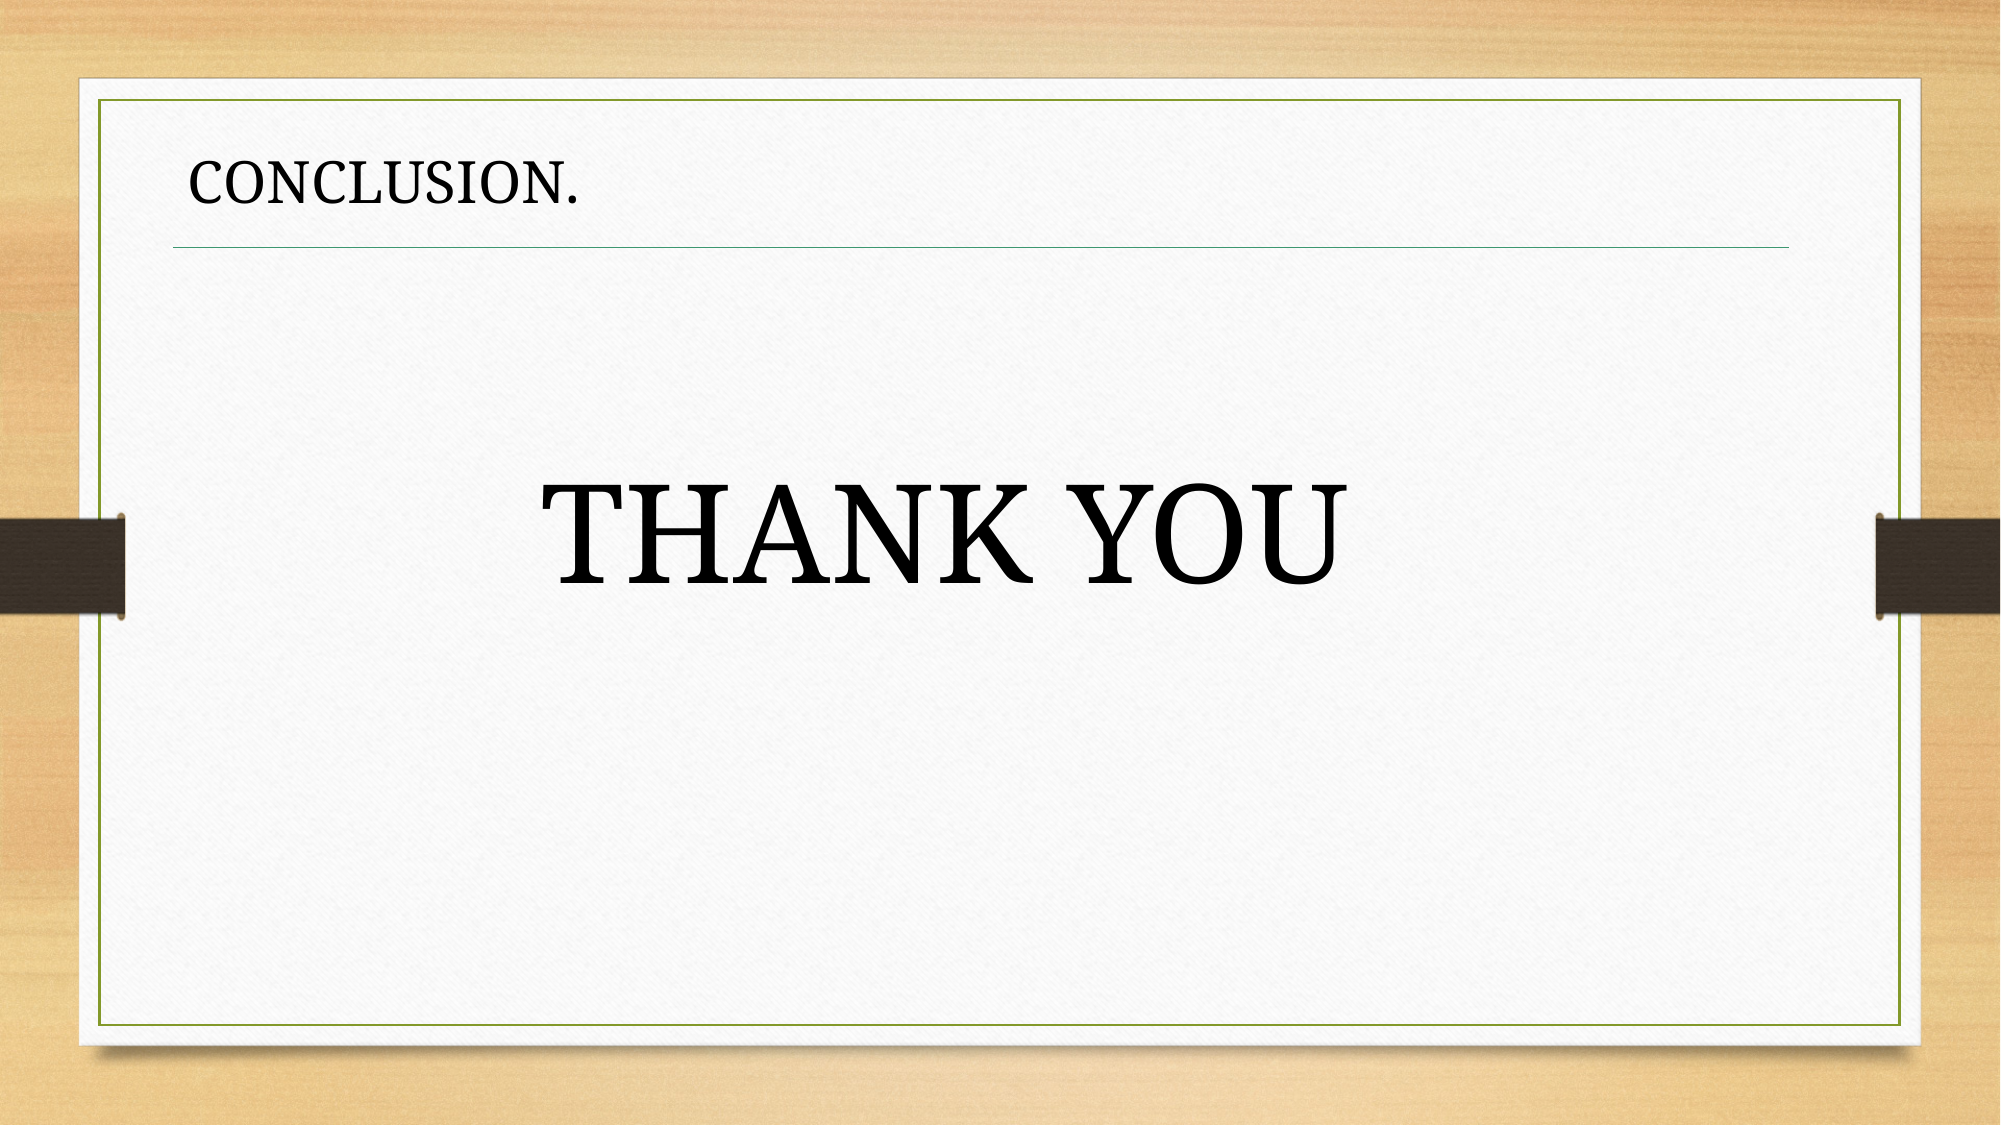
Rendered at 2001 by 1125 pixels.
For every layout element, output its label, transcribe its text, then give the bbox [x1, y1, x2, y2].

picture [0, 0, 2001, 1125]
text_box CONCLUSION. [173, 137, 1841, 223]
text_box THANK YOU [525, 439, 1890, 619]
